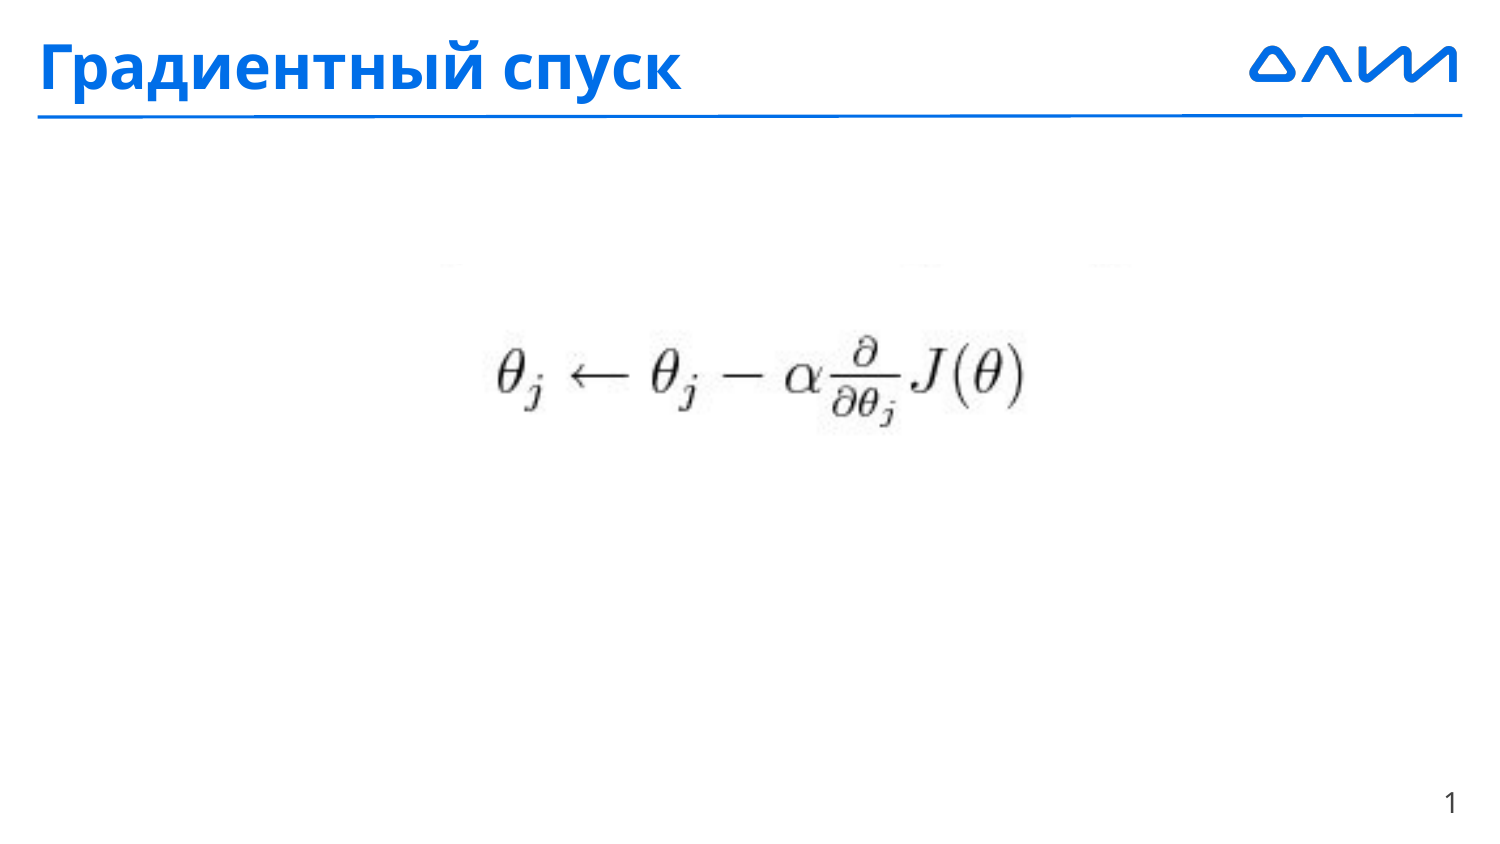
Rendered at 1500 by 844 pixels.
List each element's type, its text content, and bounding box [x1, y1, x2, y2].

picture [358, 263, 1142, 439]
text_box 1 [1386, 769, 1475, 828]
picture [1230, 19, 1476, 108]
text_box Градиентный спуск [23, 11, 1151, 117]
